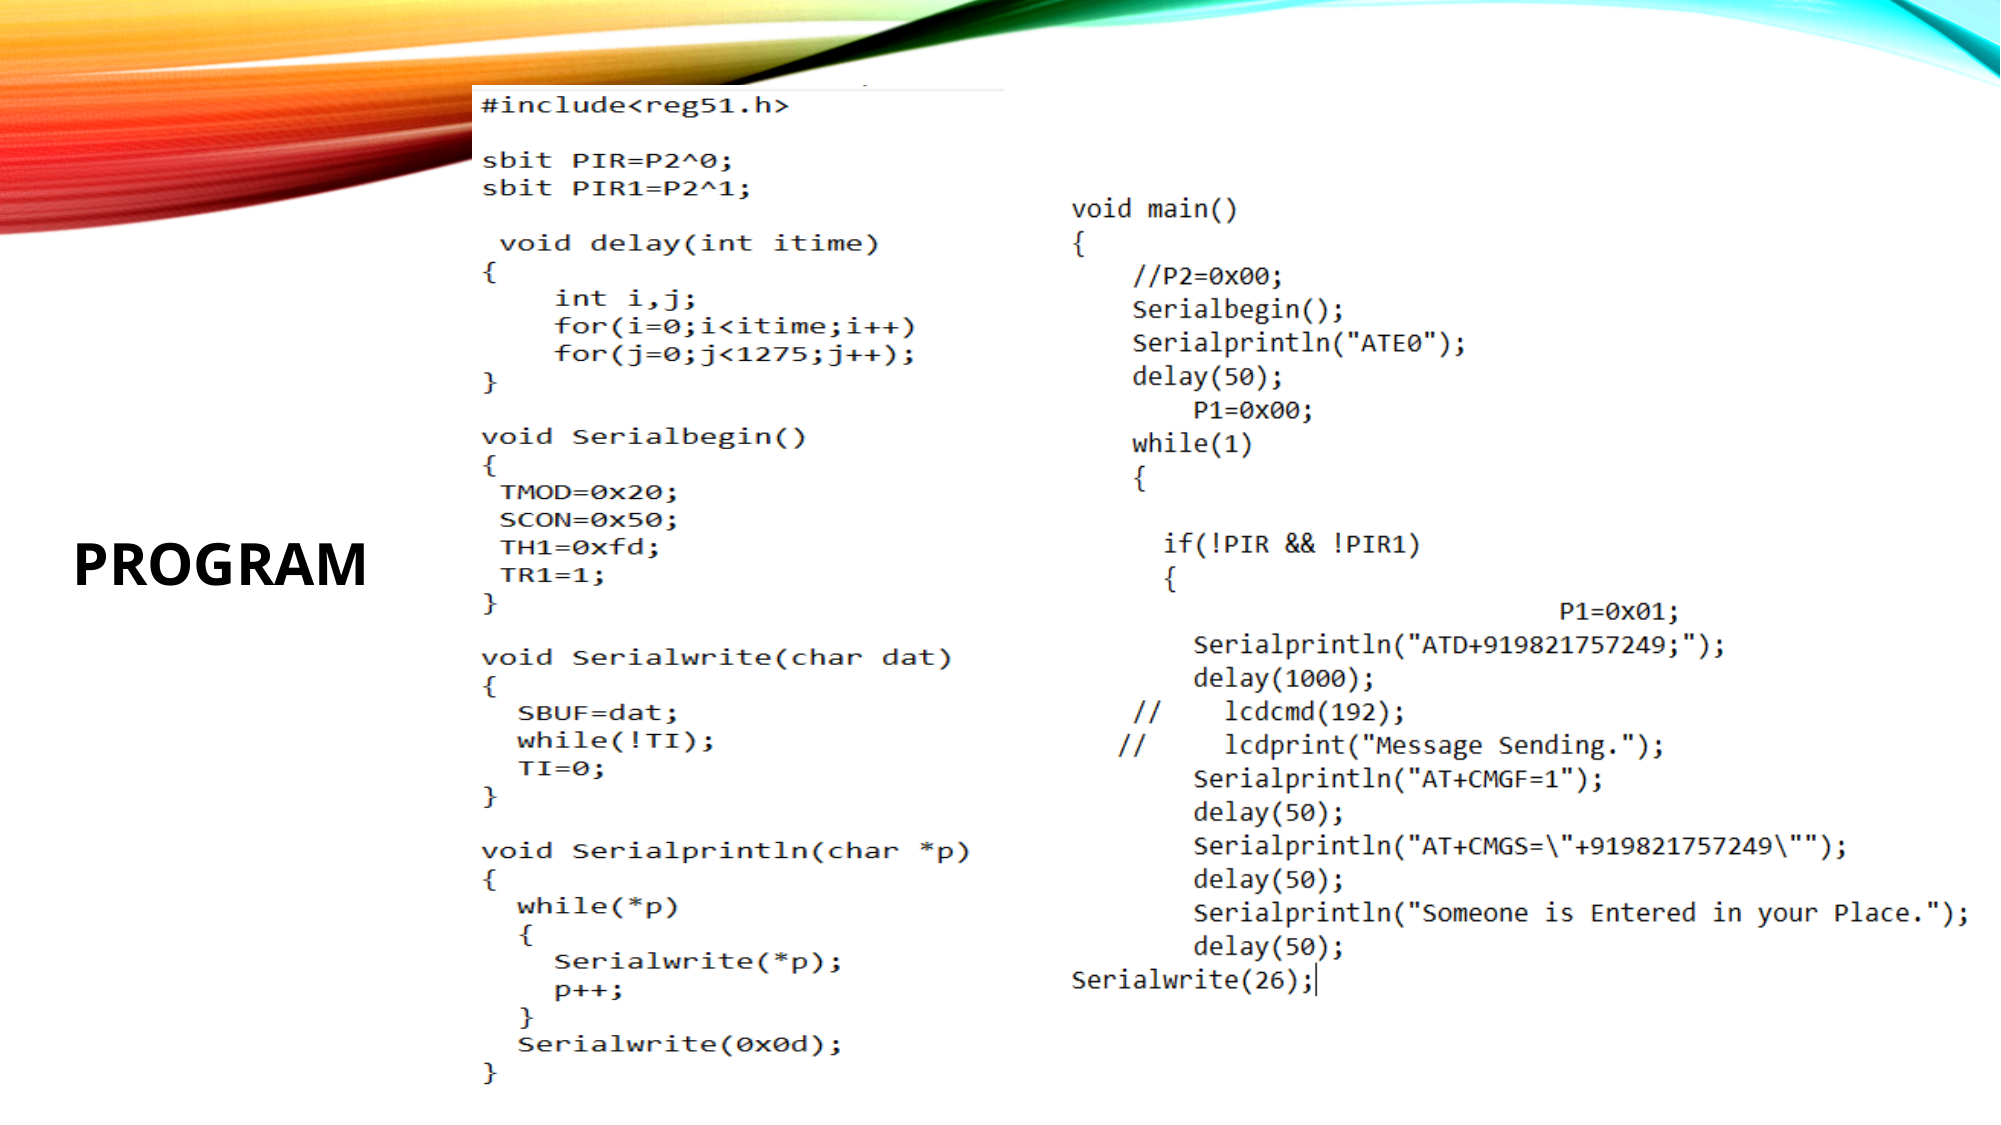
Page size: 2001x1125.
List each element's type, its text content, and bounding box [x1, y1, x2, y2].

picture [0, 0, 2001, 1093]
text_box PROGRAM [29, 414, 414, 710]
